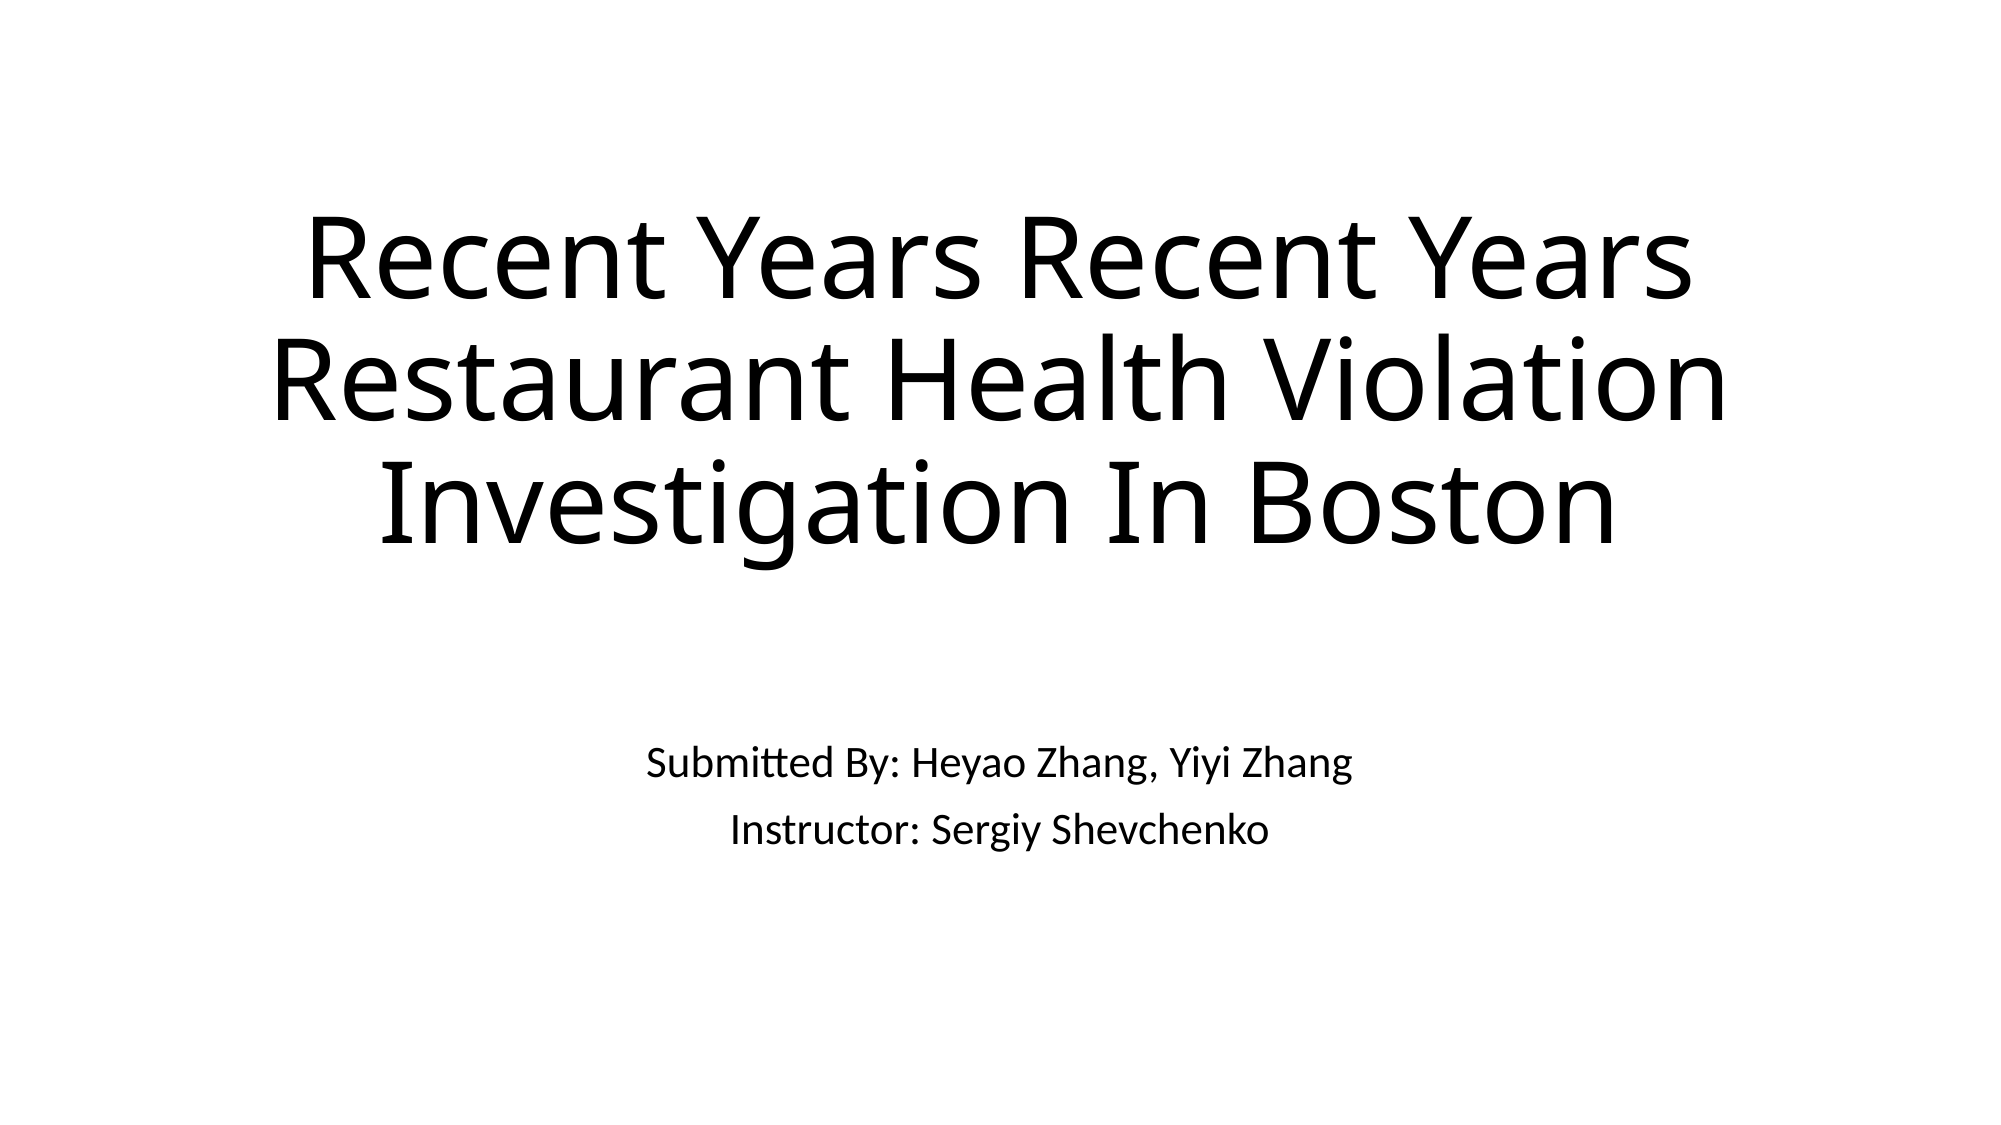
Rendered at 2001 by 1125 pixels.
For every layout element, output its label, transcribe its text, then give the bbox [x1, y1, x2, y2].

title Recent Years Recent Years Restaurant Health Violation Investigation In Boston [249, 184, 1750, 576]
subtitle Submitted By: Heyao Zhang, Yiyi Zhang Instructor: Sergiy Shevchenko [249, 590, 1750, 863]
